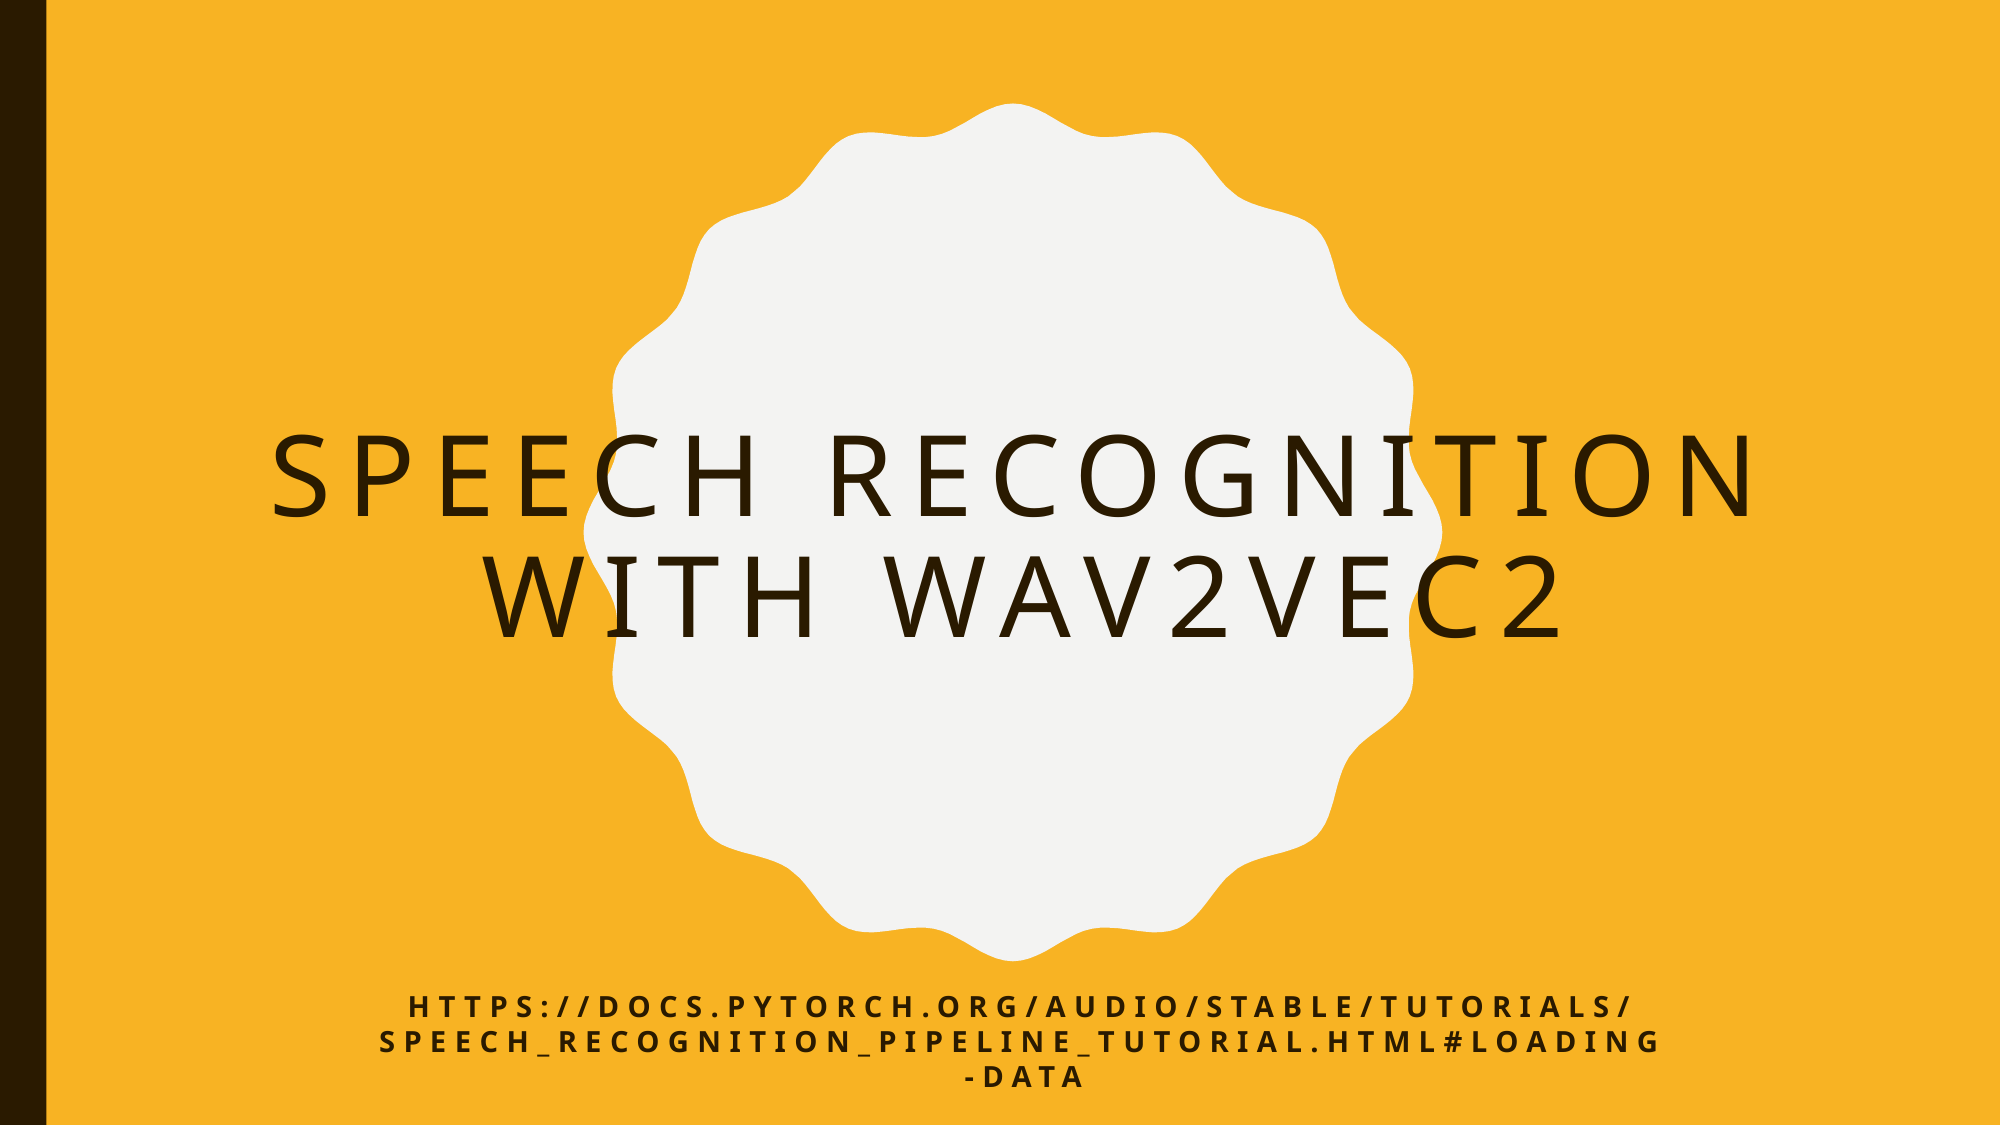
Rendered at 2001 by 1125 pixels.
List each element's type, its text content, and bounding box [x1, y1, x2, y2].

title Speech Recognition with Wav2Vec2 [176, 180, 1870, 902]
subtitle https://docs.pytorch.org/audio/stable/tutorials/speech_recognition_pipeline_tutorial.html#loading-data [363, 980, 1684, 1103]
